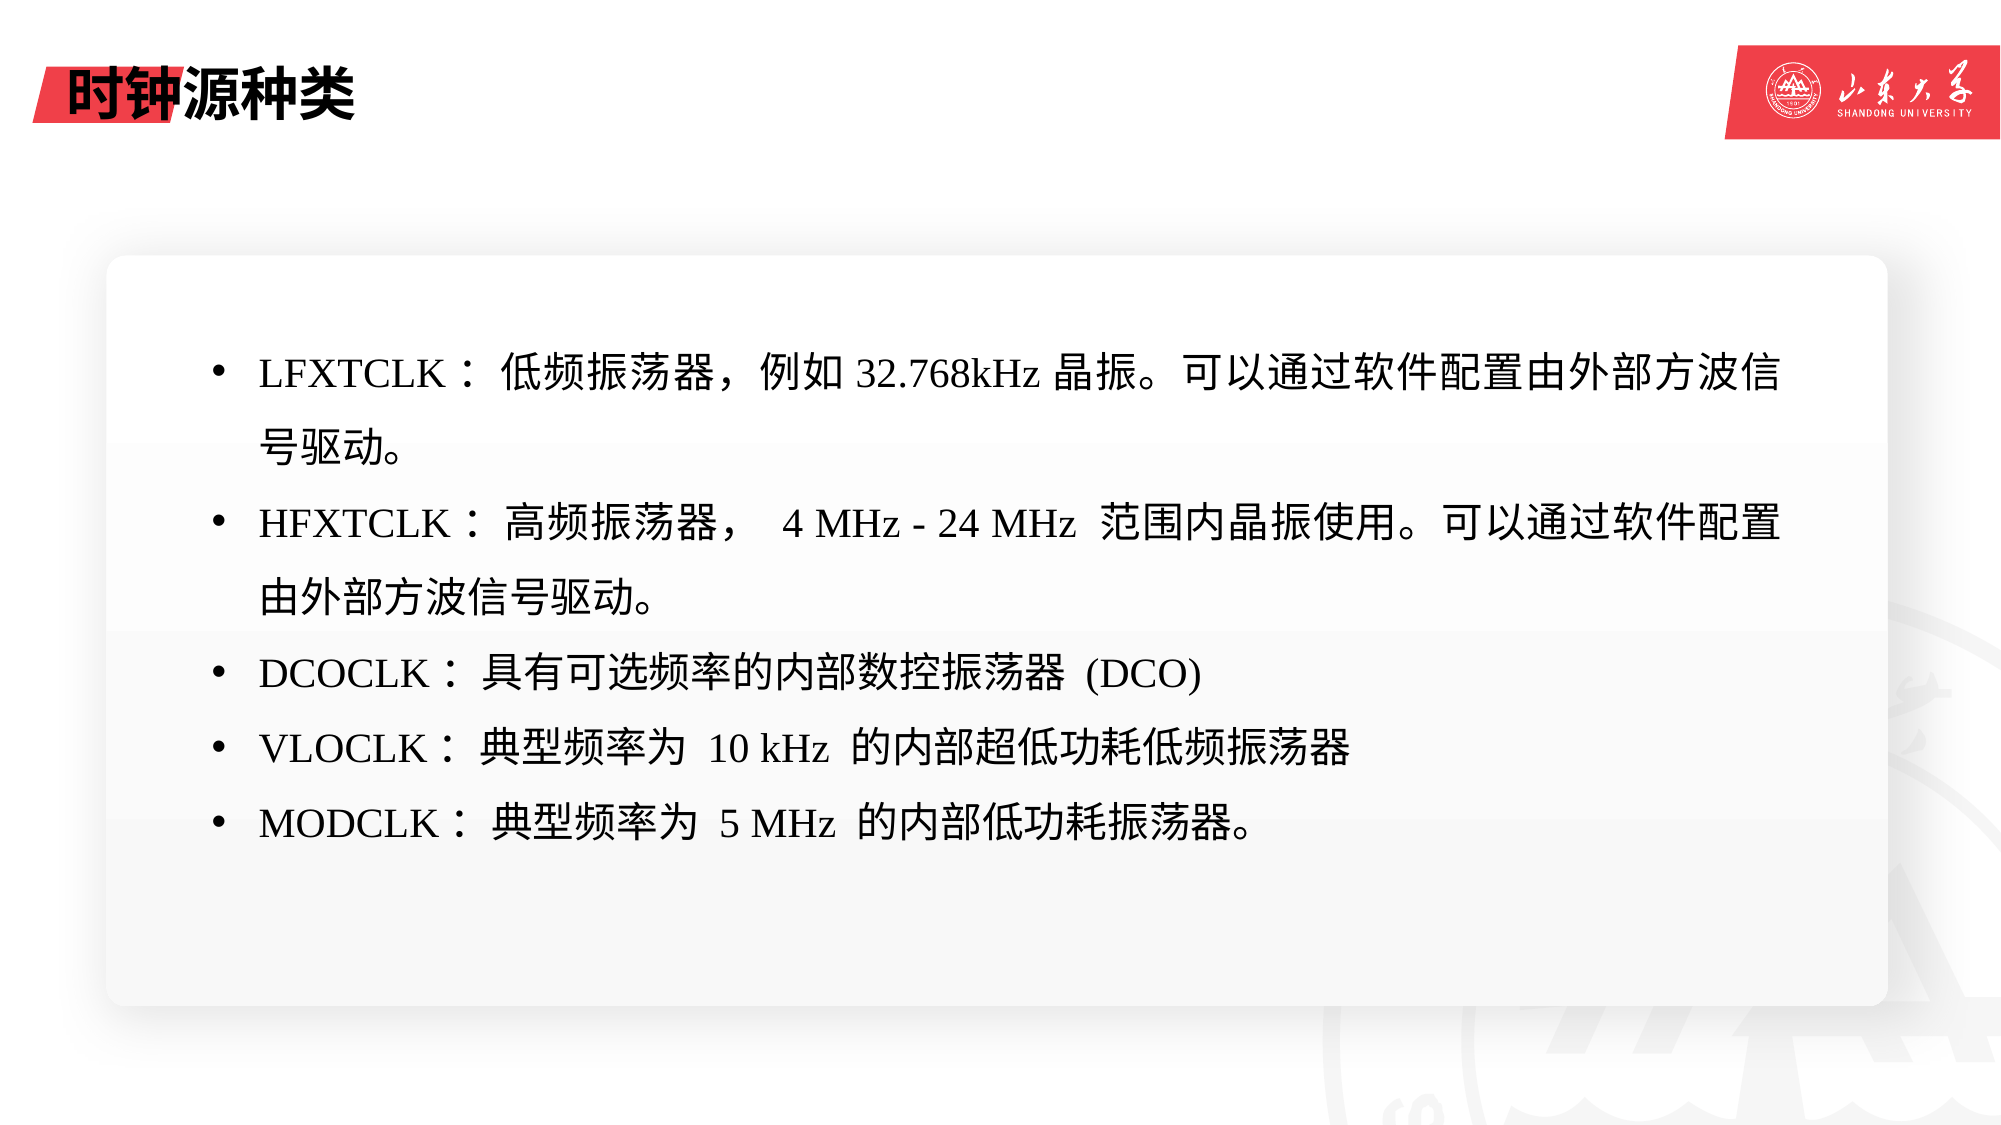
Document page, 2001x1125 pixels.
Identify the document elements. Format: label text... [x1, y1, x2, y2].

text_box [106, 255, 1888, 1007]
title 时钟源种类 [66, 41, 1076, 152]
